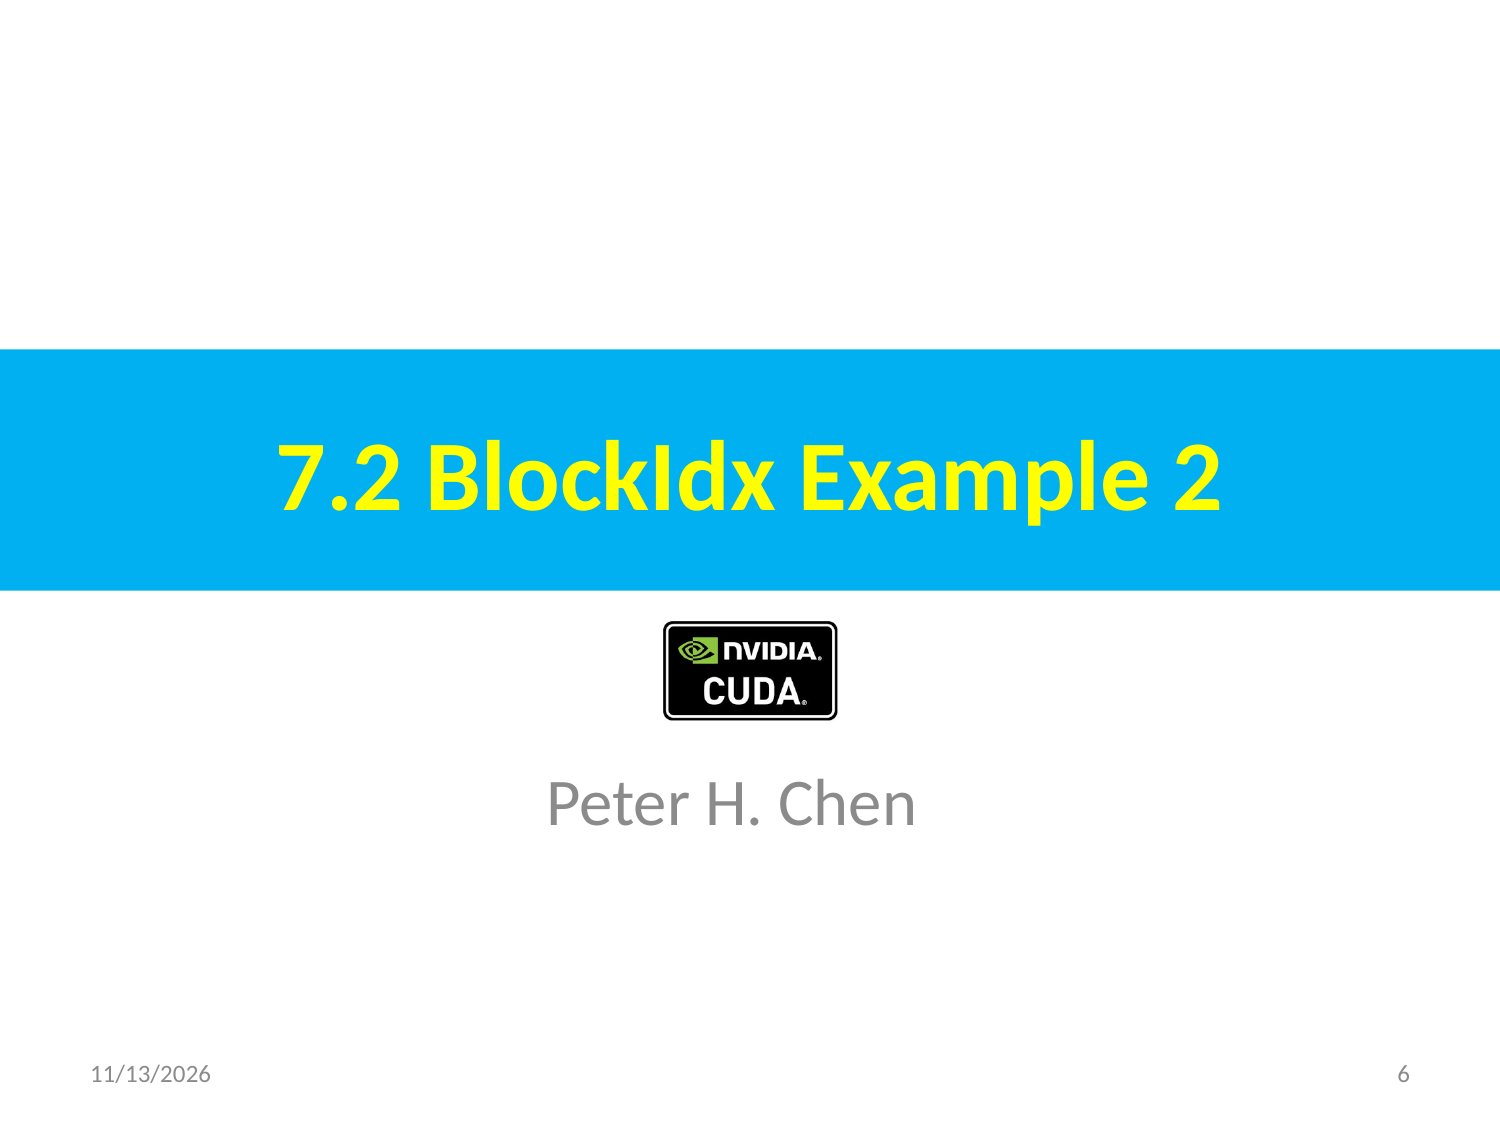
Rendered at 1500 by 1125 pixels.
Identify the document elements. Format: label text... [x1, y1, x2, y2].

title 7.2 BlockIdx Example 2 [0, 349, 1500, 591]
slide_number 6 [1074, 1042, 1425, 1103]
subtitle Peter H. Chen [206, 751, 1257, 866]
picture [655, 613, 845, 729]
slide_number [75, 1042, 425, 1103]
